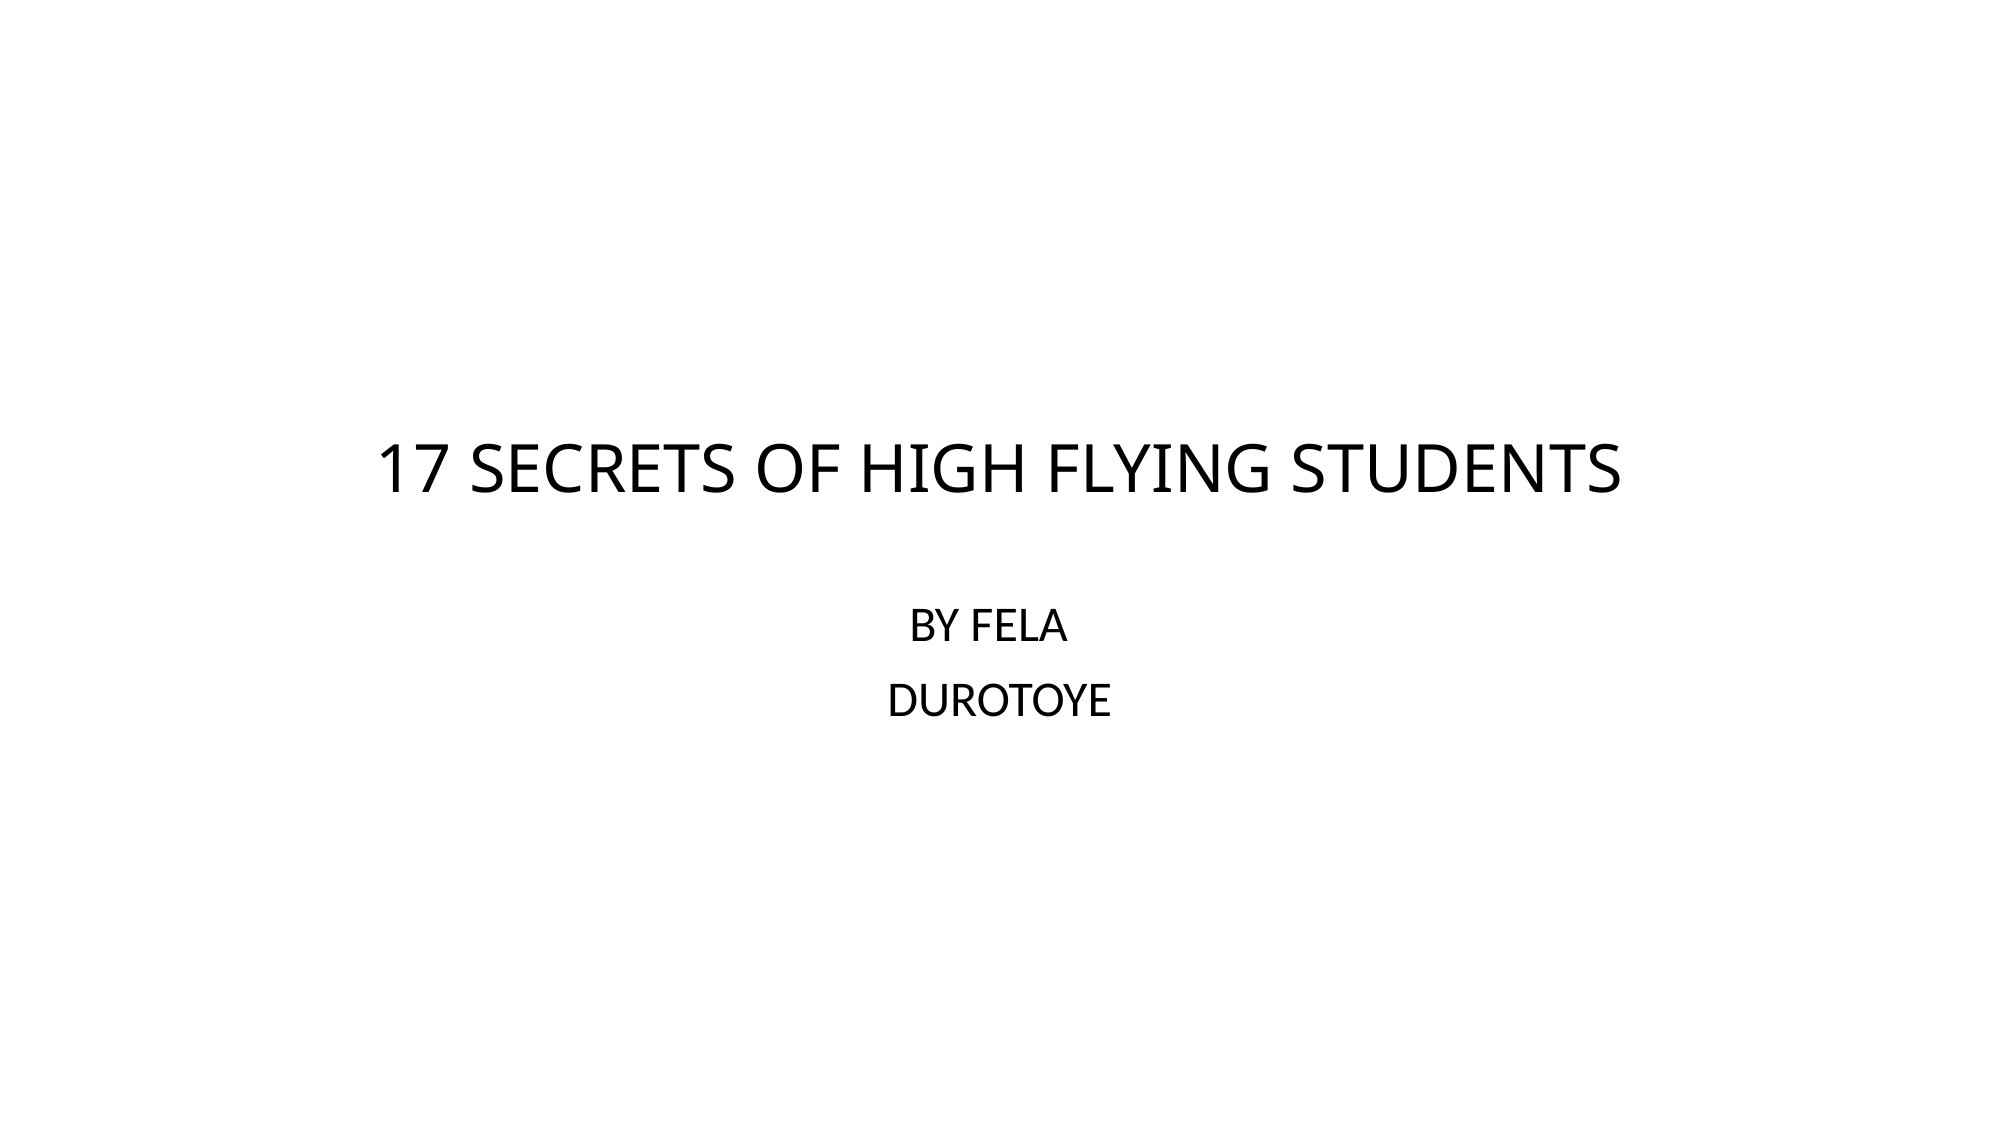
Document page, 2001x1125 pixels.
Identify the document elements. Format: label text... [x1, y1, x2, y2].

subtitle BY FELA DUROTOYE [249, 590, 1750, 863]
title 17 SECRETS OF HIGH FLYING STUDENTS [249, 192, 1750, 514]
